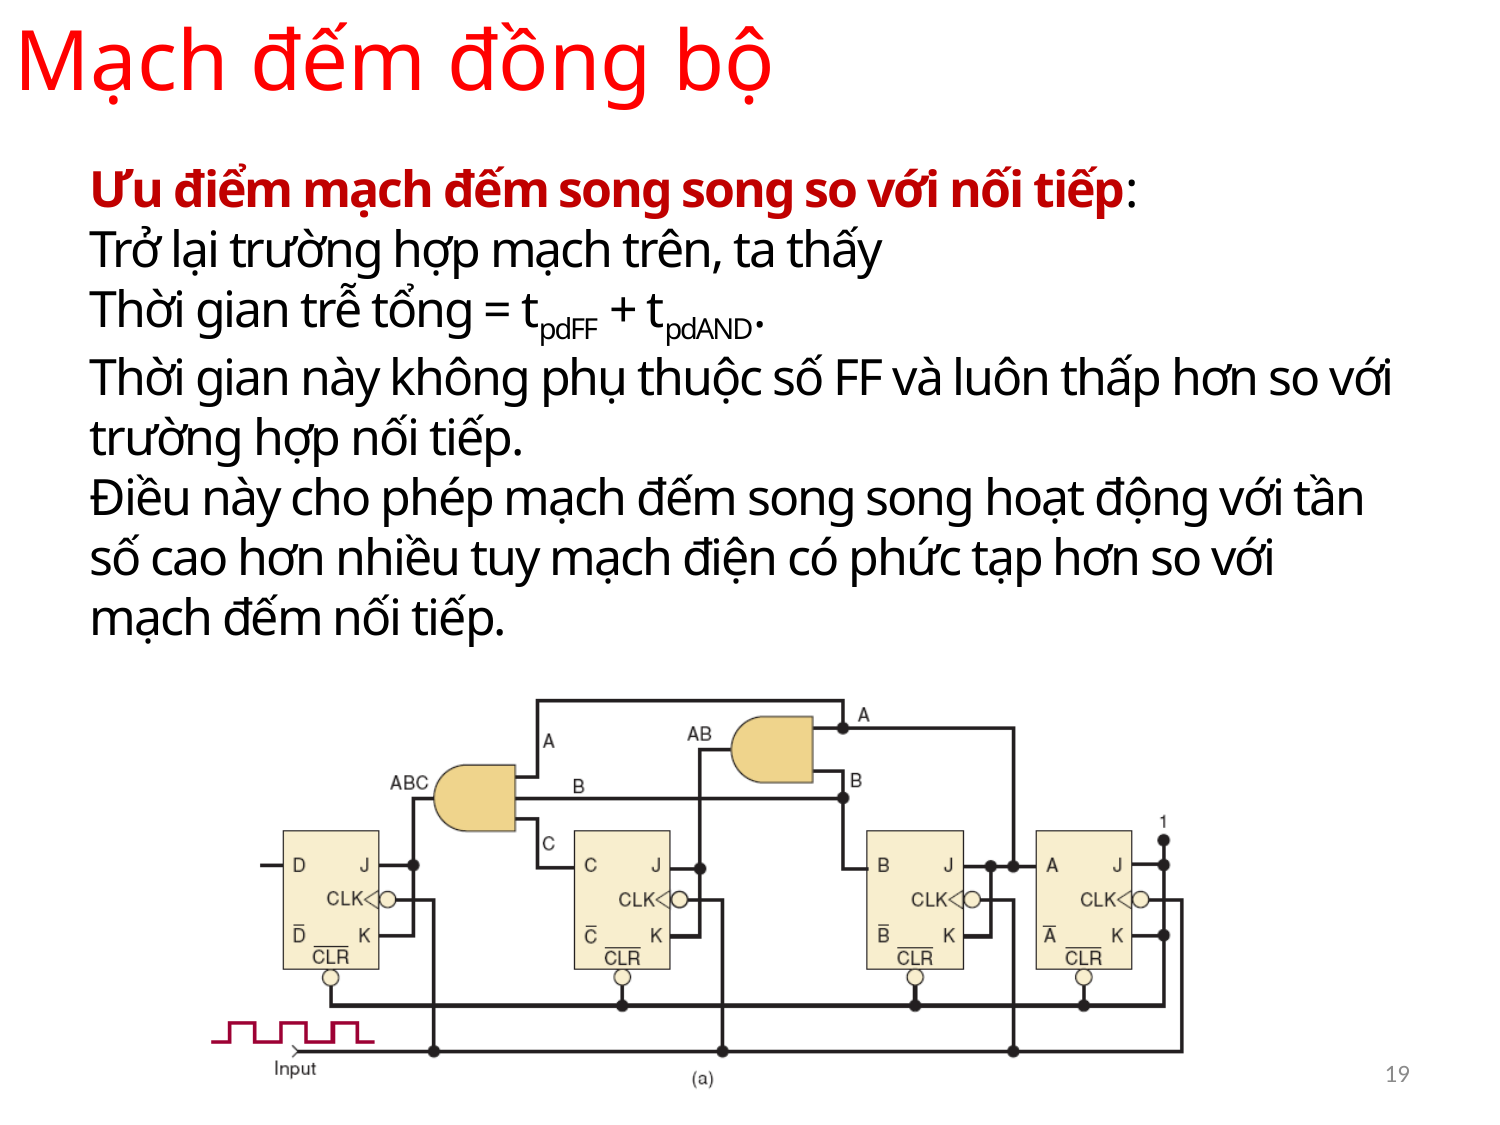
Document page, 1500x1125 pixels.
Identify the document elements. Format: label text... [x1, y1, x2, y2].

text_box Mạch đếm đồng bộ [0, 0, 1338, 115]
slide_number 19 [1244, 1042, 1425, 1103]
picture [185, 662, 1241, 1101]
text_box Ưu điểm mạch đếm song song so với nối tiếp: Trở lại trường hợp mạch trên, ta thấy Thời gian trễ tổng = tpdFF + tpdAND. Thời gian này không phụ thuộc số FF và luôn thấp hơn so với trường hợp nối tiếp. Điều này cho phép mạch đếm song song hoạt động với tần số cao hơn nhiều tuy mạch điện có phức tạp hơn so với mạch đếm nối tiếp. [74, 149, 1413, 653]
